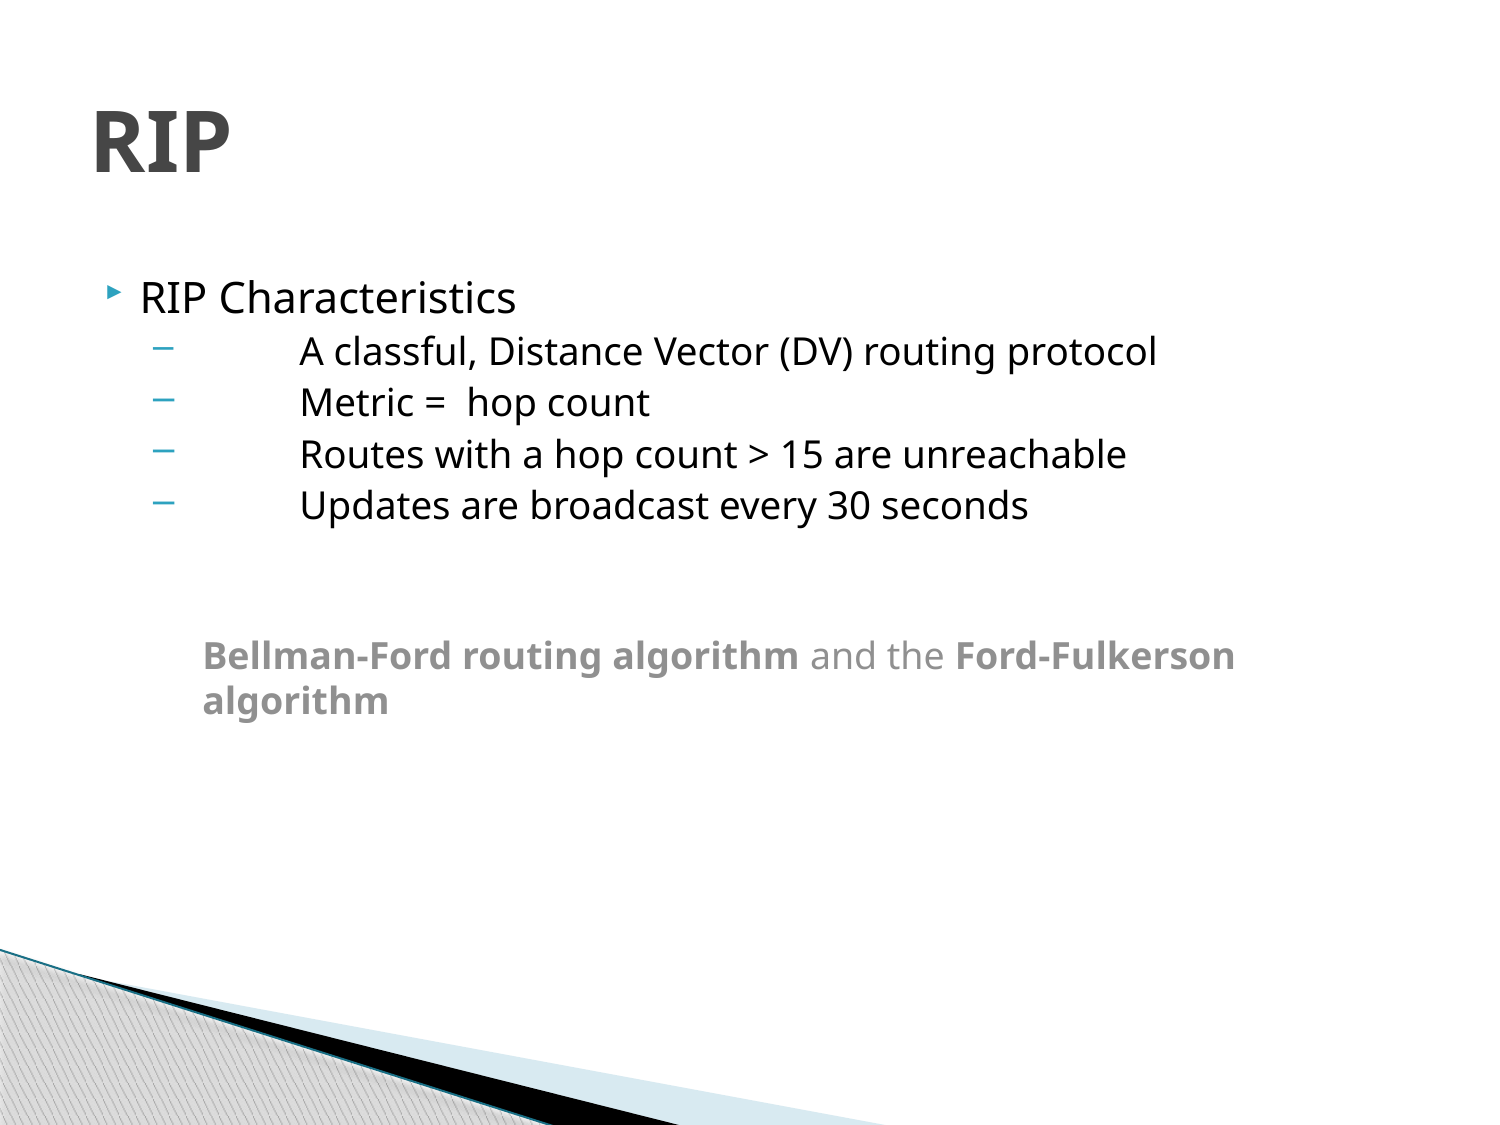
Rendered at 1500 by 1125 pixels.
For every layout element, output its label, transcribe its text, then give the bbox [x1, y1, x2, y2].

list RIP Characteristics A classful, Distance Vector (DV) routing protocol Metric = hop count Routes with a hop count > 15 are unreachable Updates are broadcast every 30 seconds [75, 262, 1463, 538]
text_box Bellman-Ford routing algorithm and the Ford-Fulkerson algorithm [187, 624, 1425, 730]
title RIP [75, 45, 1425, 233]
